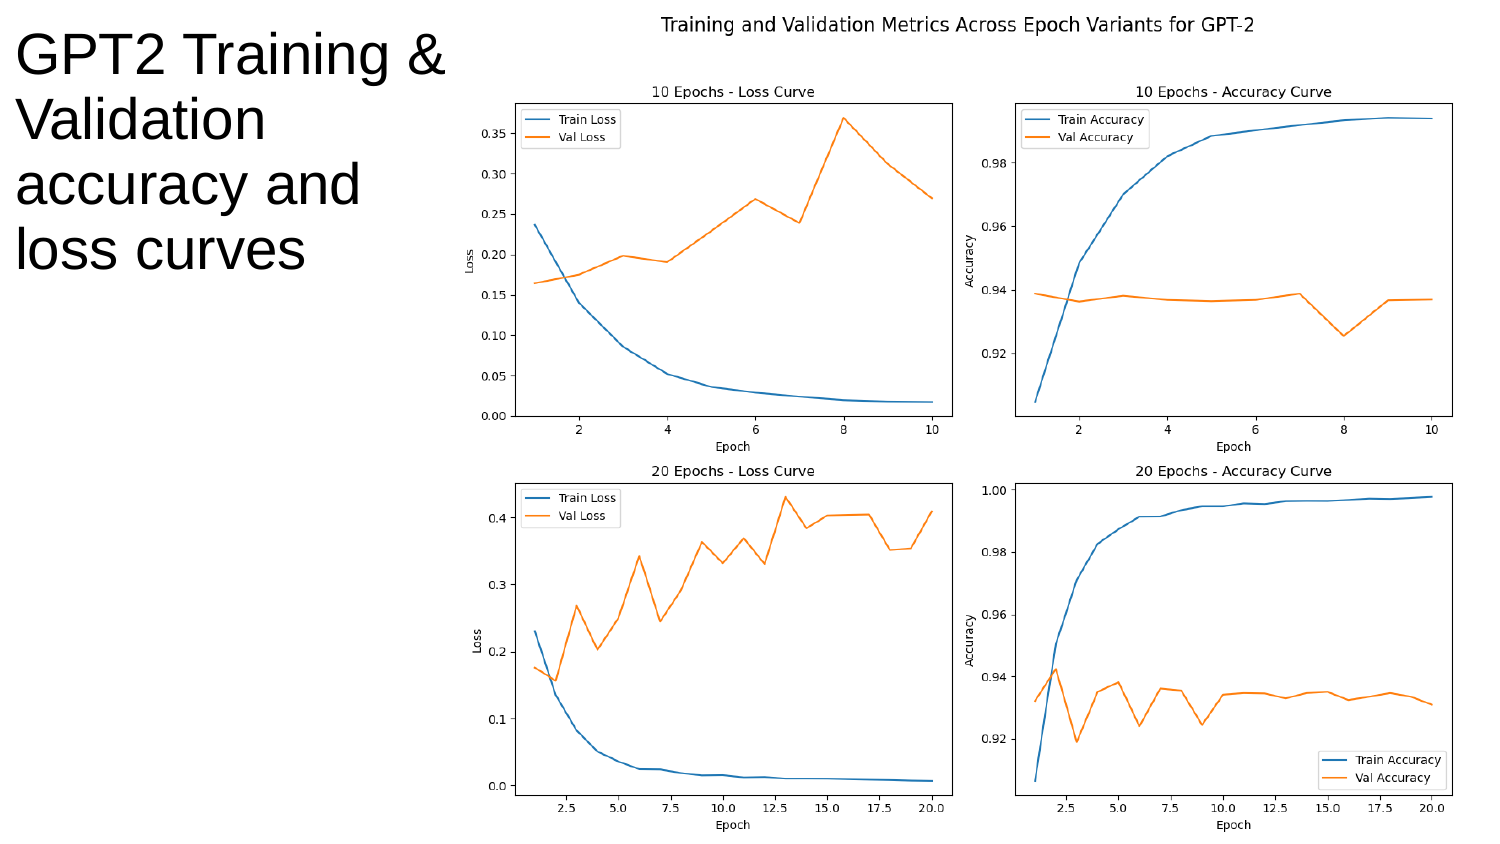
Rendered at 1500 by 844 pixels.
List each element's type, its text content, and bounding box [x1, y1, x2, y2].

picture [451, 0, 1465, 844]
title GPT2 Training & Validation accuracy and loss curves [0, 7, 445, 327]
